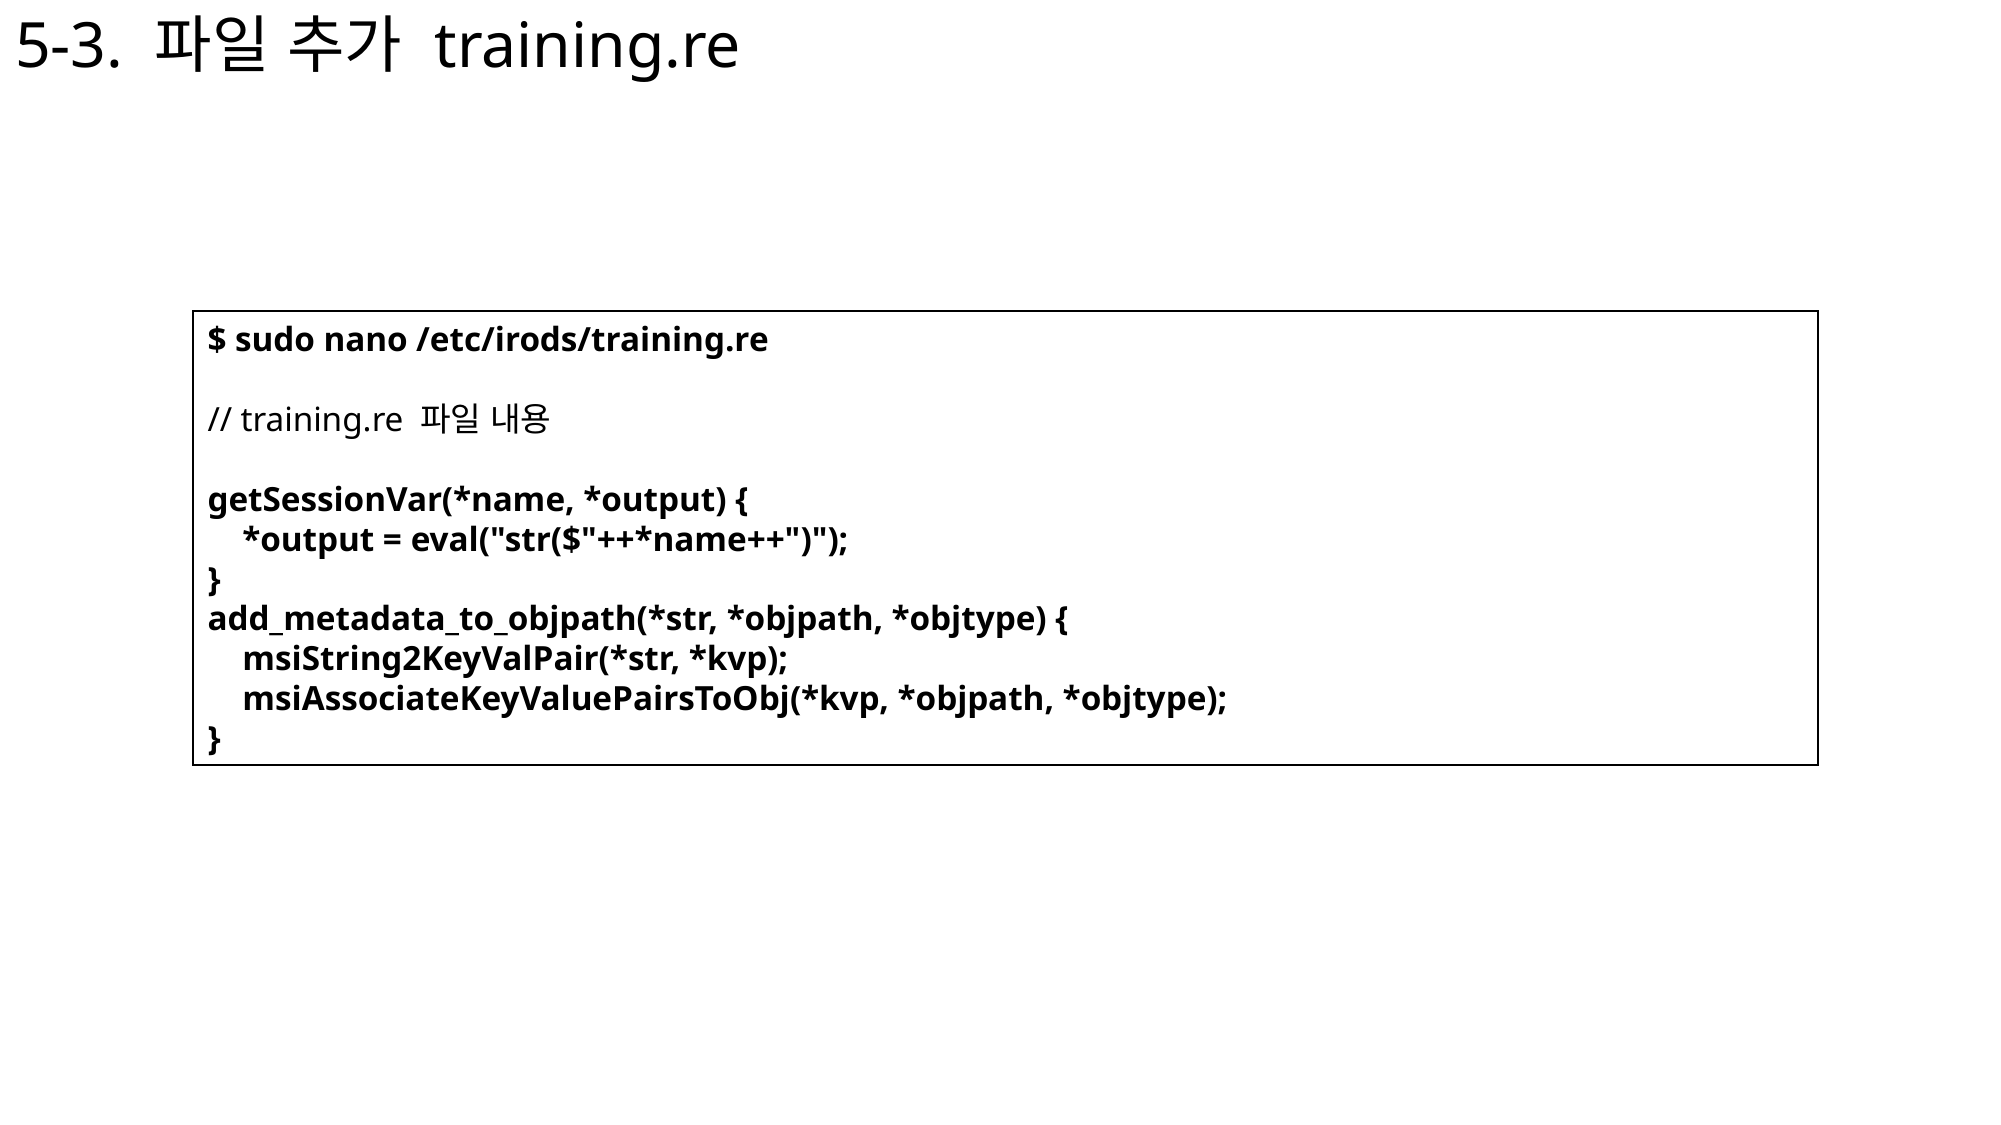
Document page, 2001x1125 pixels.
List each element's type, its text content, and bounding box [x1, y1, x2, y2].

title 5-3. 파일 추가 training.re [0, 0, 1392, 95]
text_box $ sudo nano /etc/irods/training.re // training.re 파일 내용 getSessionVar(*name, *output) { *output = eval("str($"++*name++")"); } add_metadata_to_objpath(*str, *objpath, *objtype) { msiString2KeyValPair(*str, *kvp); msiAssociateKeyValuePairsToObj(*kvp, *objpath, *objtype); } [192, 310, 1819, 766]
